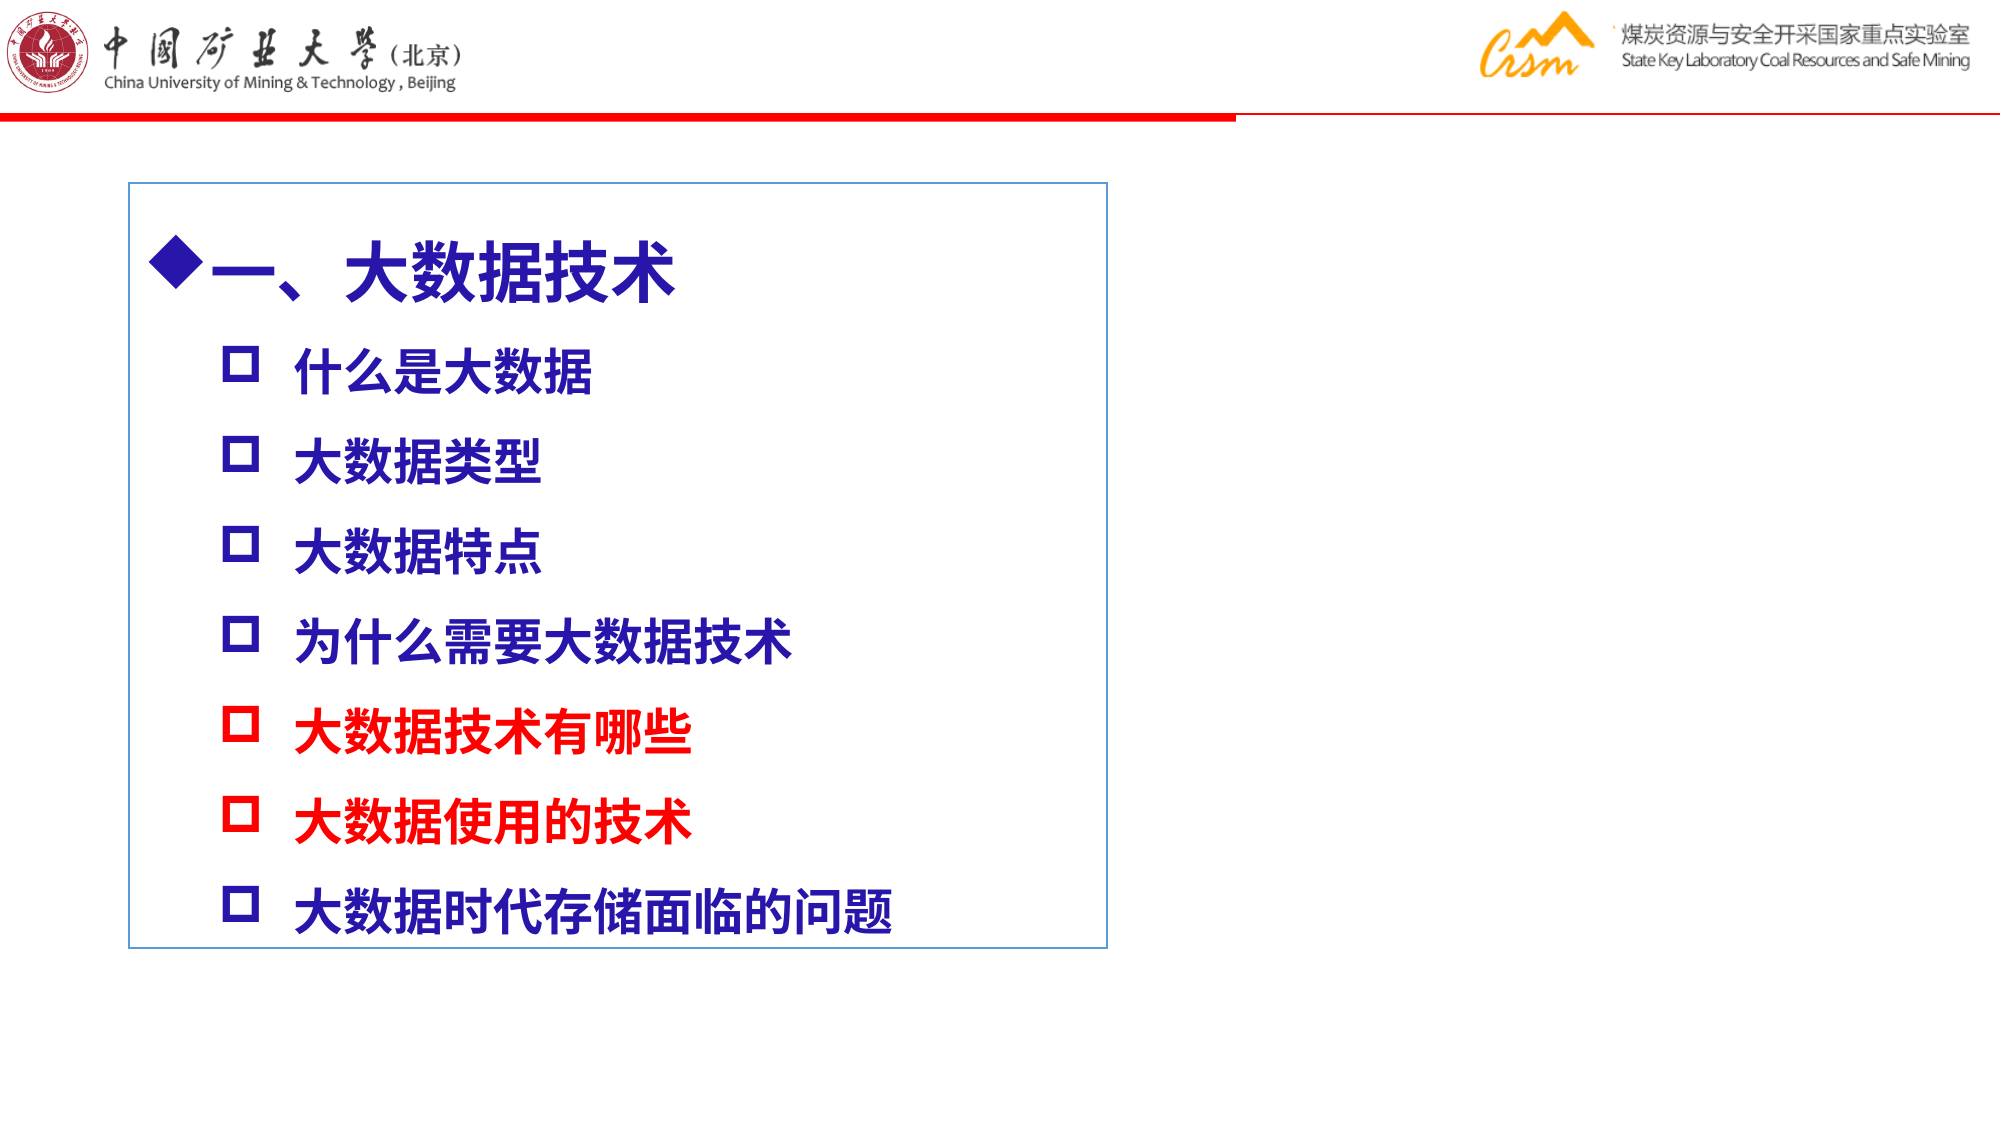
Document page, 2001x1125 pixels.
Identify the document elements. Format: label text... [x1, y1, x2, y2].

text_box 一、大数据技术 什么是大数据 大数据类型 大数据特点 为什么需要大数据技术 大数据技术有哪些 大数据使用的技术 大数据时代存储面临的问题 [128, 182, 1108, 949]
text_box [0, 114, 2000, 122]
picture [1444, 9, 2000, 82]
picture [0, 4, 471, 100]
